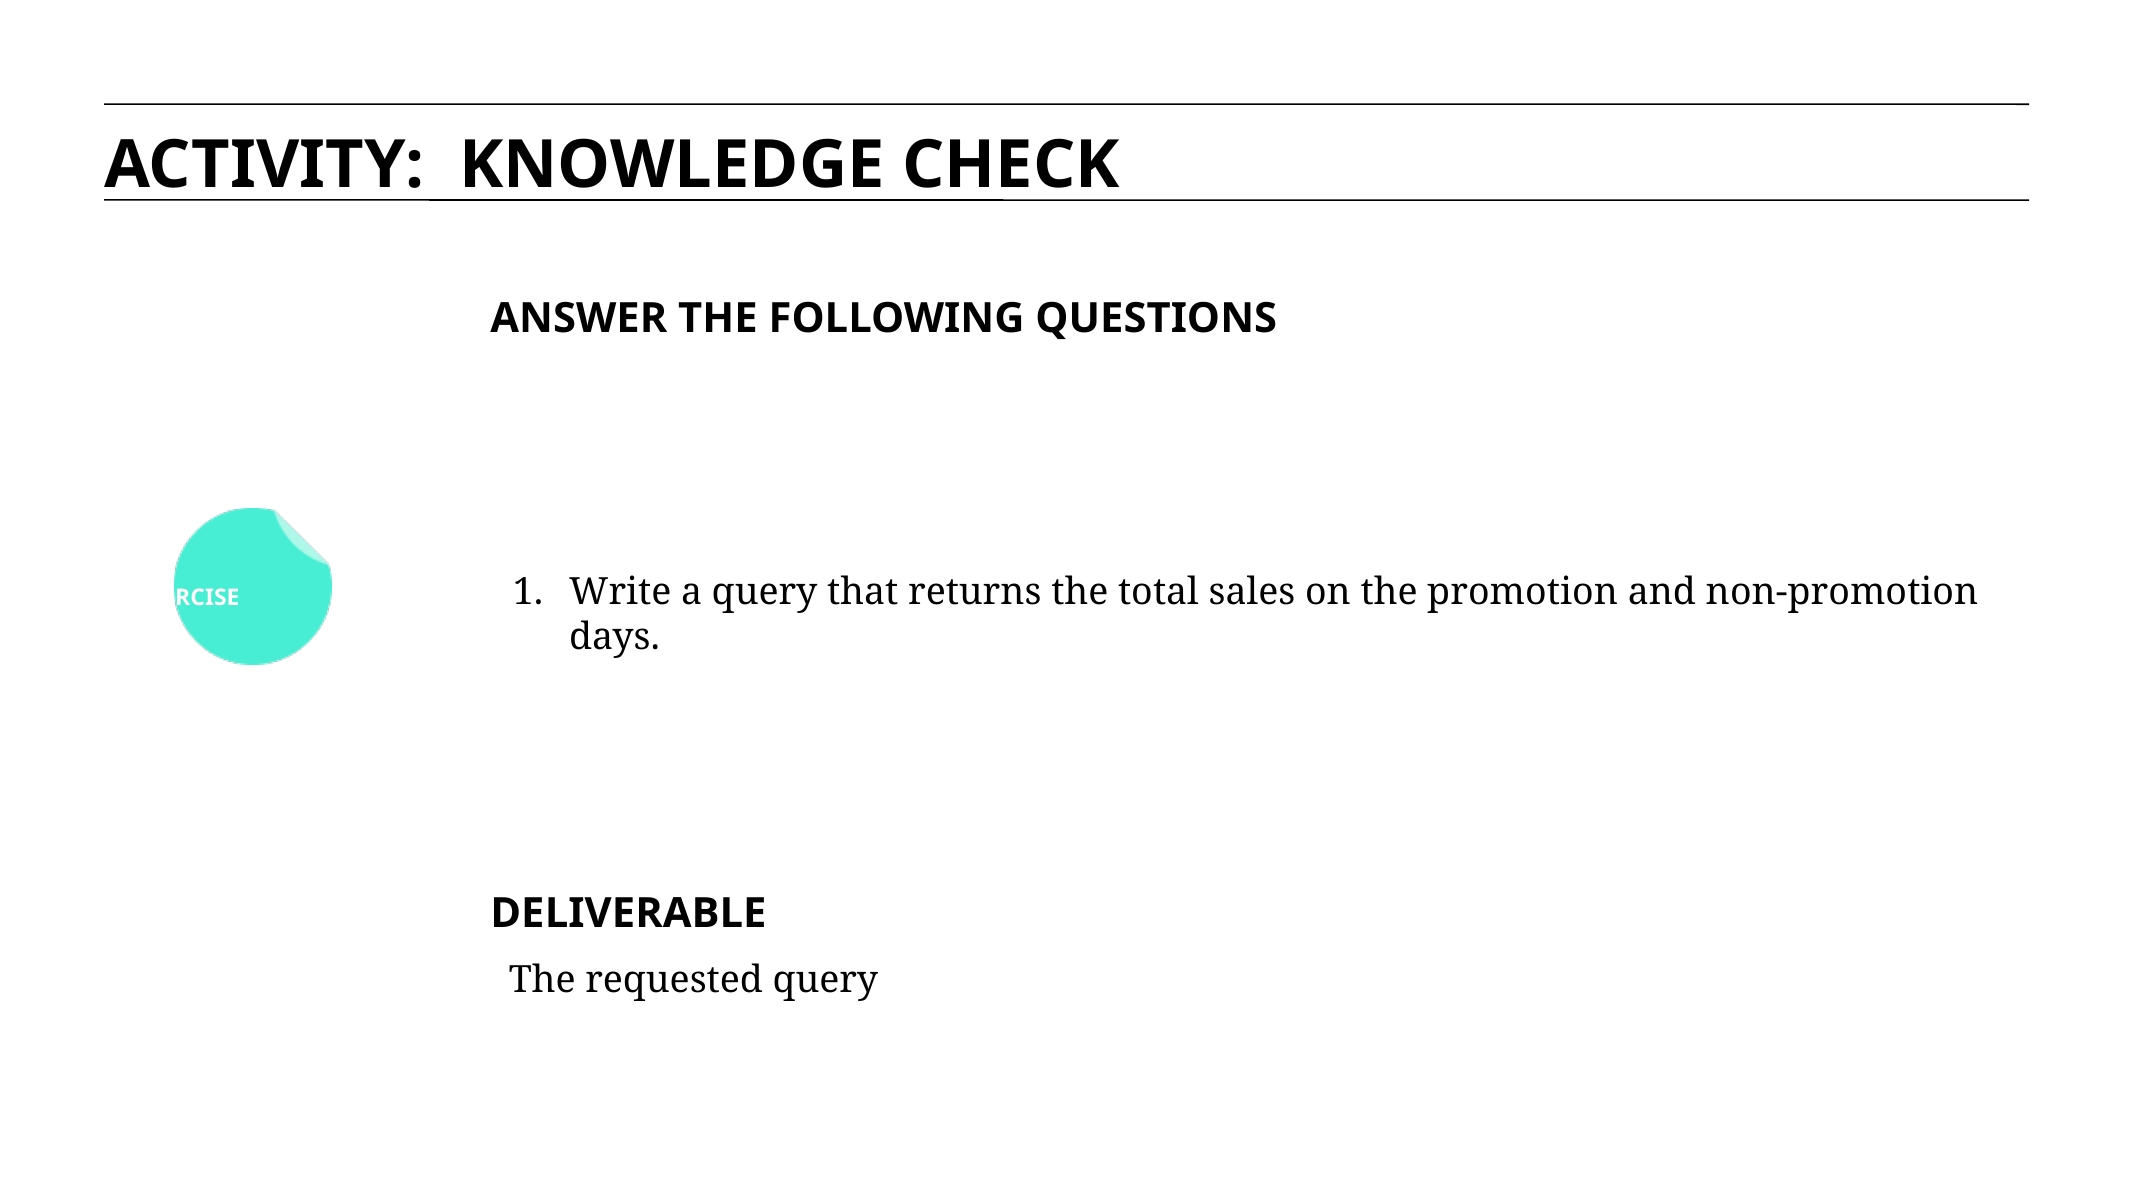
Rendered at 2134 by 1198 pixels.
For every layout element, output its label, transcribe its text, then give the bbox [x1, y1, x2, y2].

text_box Write a query that returns the total sales on the promotion and non-promotion days. [485, 364, 1991, 859]
text_box DELIVERABLE [490, 885, 1103, 928]
text_box The requested query [500, 950, 1185, 1005]
text_box EXERCISE [119, 360, 572, 859]
text_box ACTIVITY: KNOWLEDGE CHECK [104, 120, 1879, 192]
picture [174, 508, 332, 665]
text_box ANSWER THE FOLLOWING QUESTIONS [490, 291, 2062, 333]
